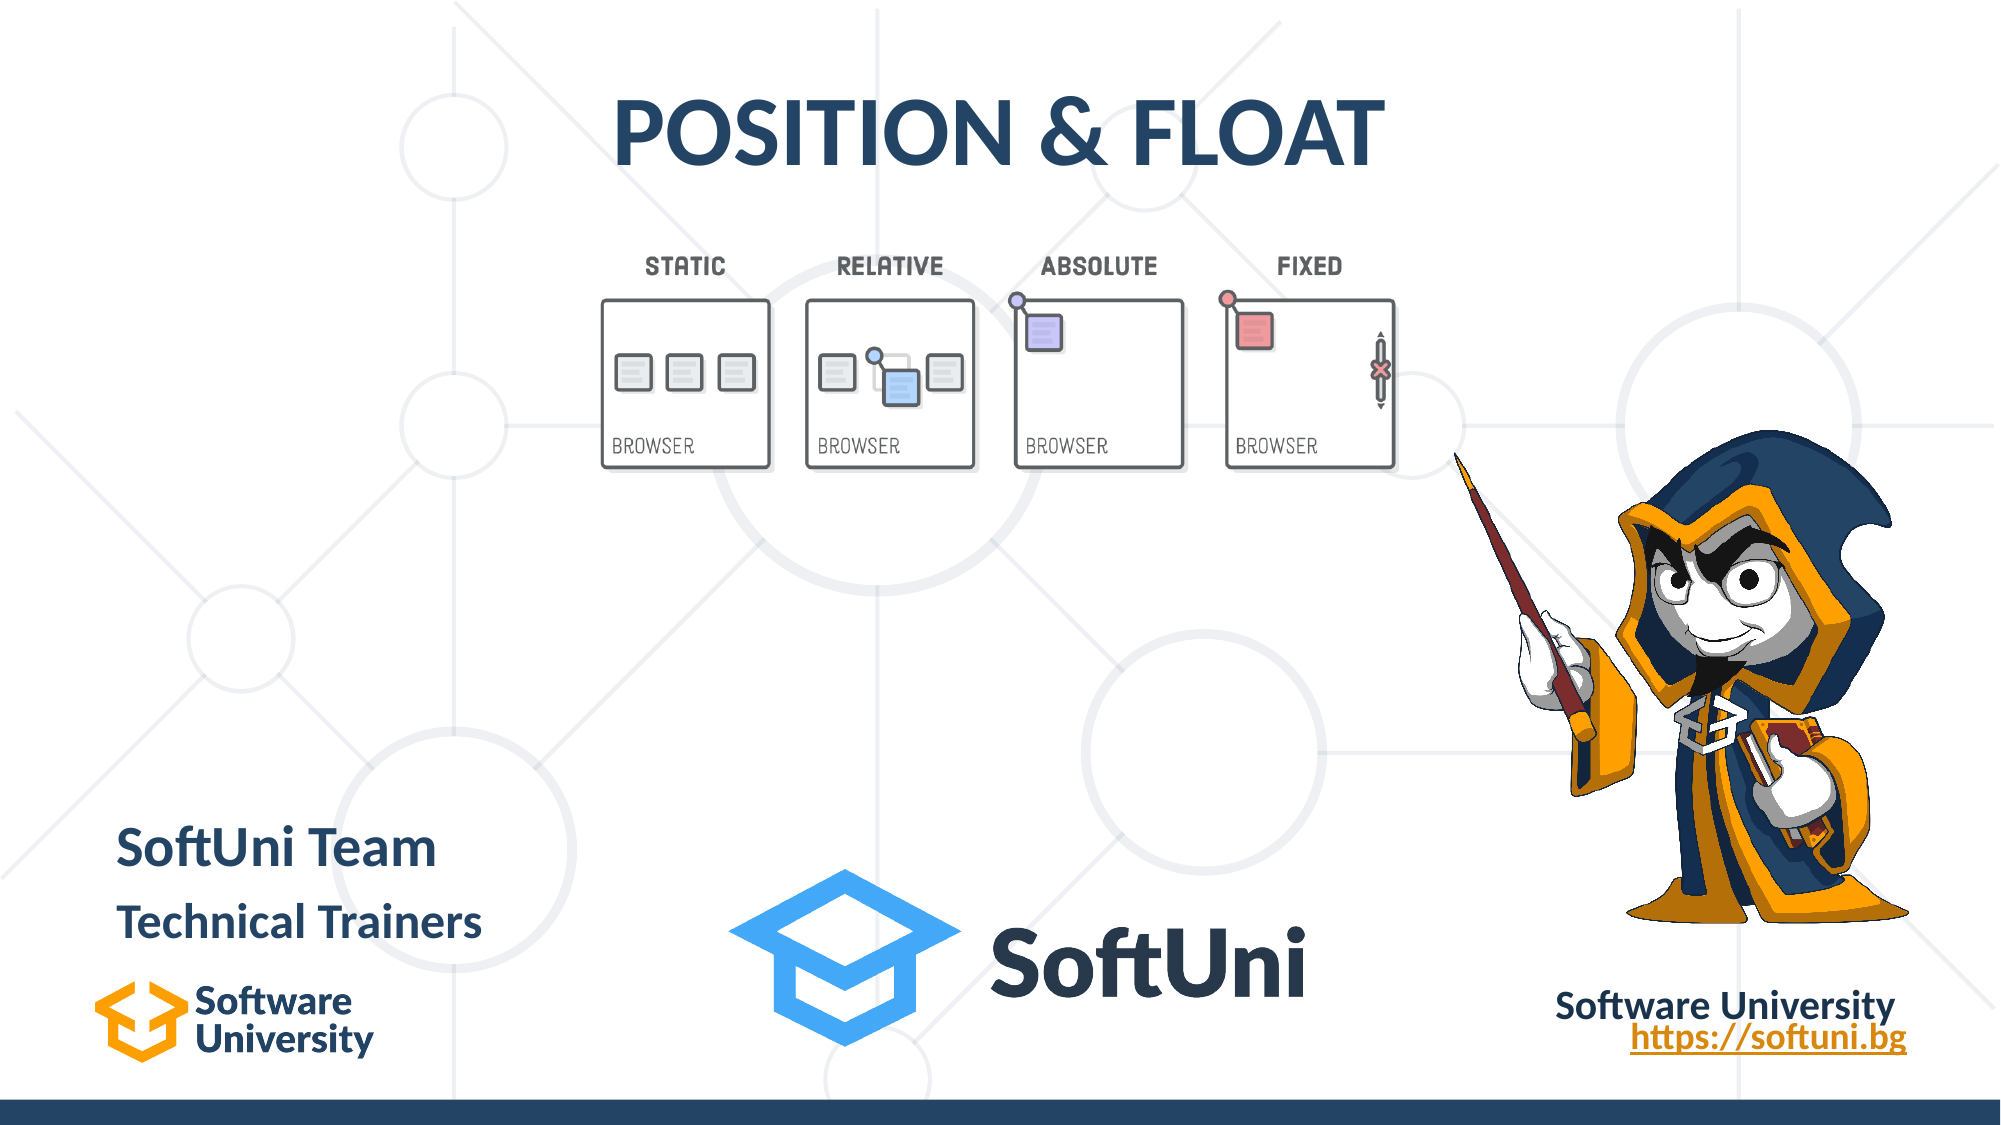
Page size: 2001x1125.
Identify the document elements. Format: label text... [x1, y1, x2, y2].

picture [709, 850, 1325, 1064]
picture [1451, 428, 1910, 924]
title POSITION & FLOAT [90, 52, 1910, 198]
list https://softuni.bg [1428, 1005, 1913, 1062]
list Software University [1417, 970, 1902, 1034]
picture [83, 970, 384, 1074]
list Technical Trainers [110, 879, 595, 955]
list SoftUni Team [110, 800, 595, 879]
picture [583, 222, 1417, 499]
